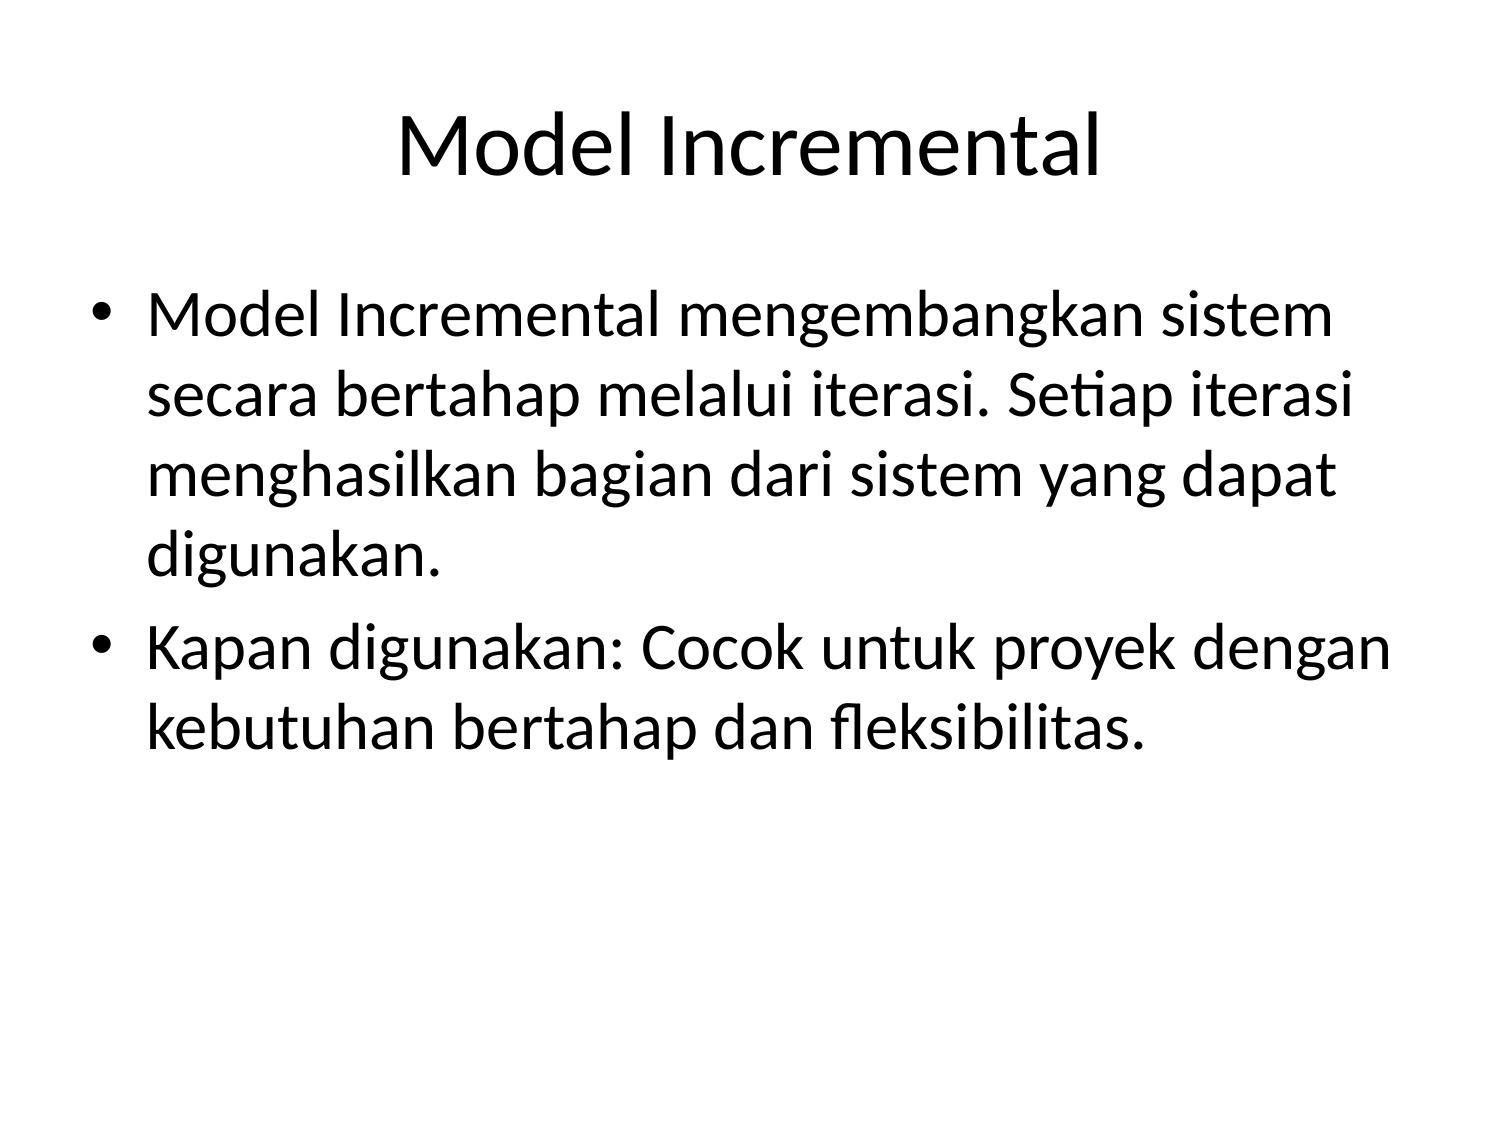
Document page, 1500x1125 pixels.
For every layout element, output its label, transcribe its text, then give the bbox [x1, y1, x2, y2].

list Model Incremental mengembangkan sistem secara bertahap melalui iterasi. Setiap iterasi menghasilkan bagian dari sistem yang dapat digunakan. Kapan digunakan: Cocok untuk proyek dengan kebutuhan bertahap dan fleksibilitas. [75, 262, 1425, 1005]
title Model Incremental [75, 45, 1425, 233]
